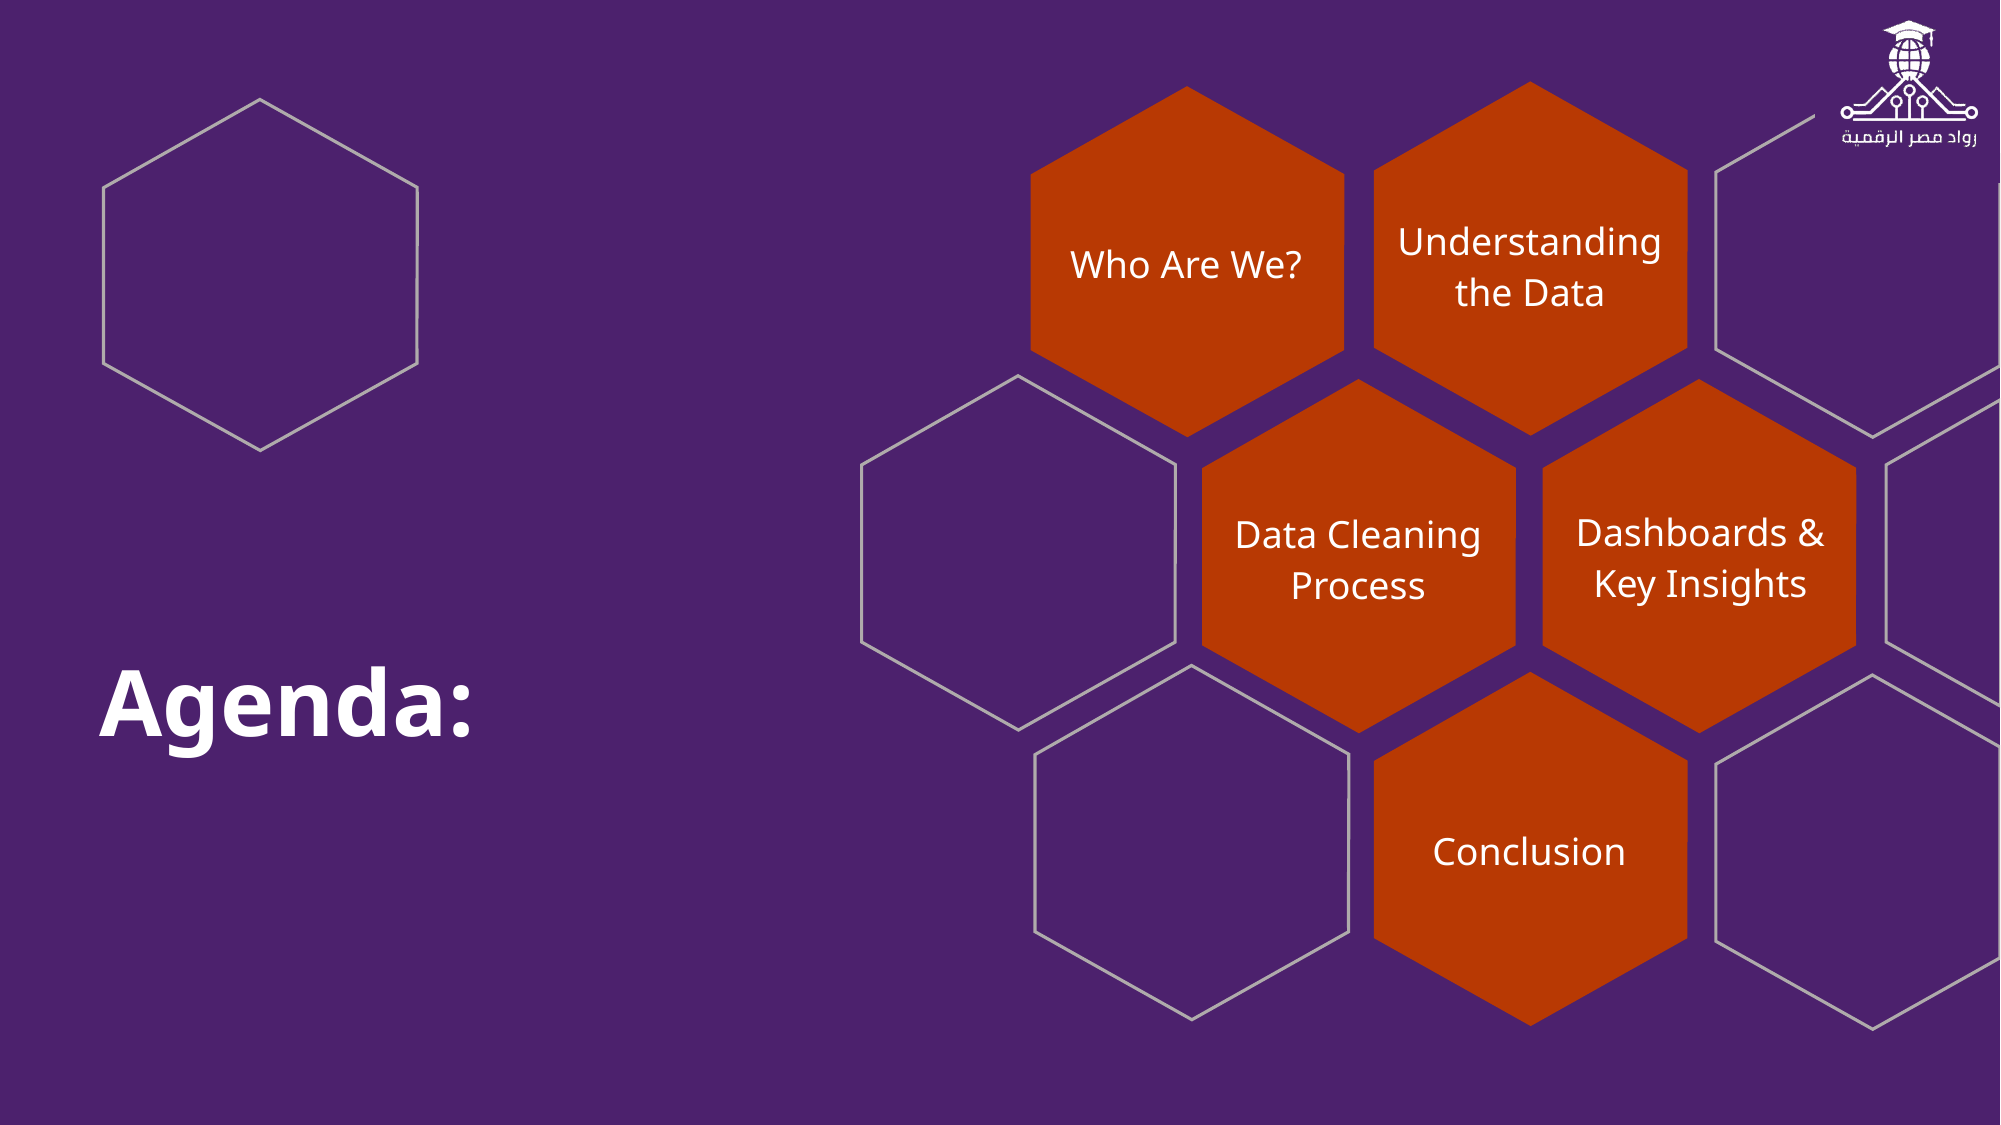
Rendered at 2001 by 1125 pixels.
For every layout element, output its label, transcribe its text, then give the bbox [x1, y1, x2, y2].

title Agenda: [84, 563, 782, 849]
list Conclusion [1372, 759, 1687, 937]
picture [1815, 0, 2000, 184]
list Who Are We? [1029, 176, 1343, 350]
list Data Cleaning Process [1201, 466, 1516, 646]
list Dashboards & Key Insights [1543, 463, 1858, 646]
list Understanding the Data [1373, 176, 1687, 350]
